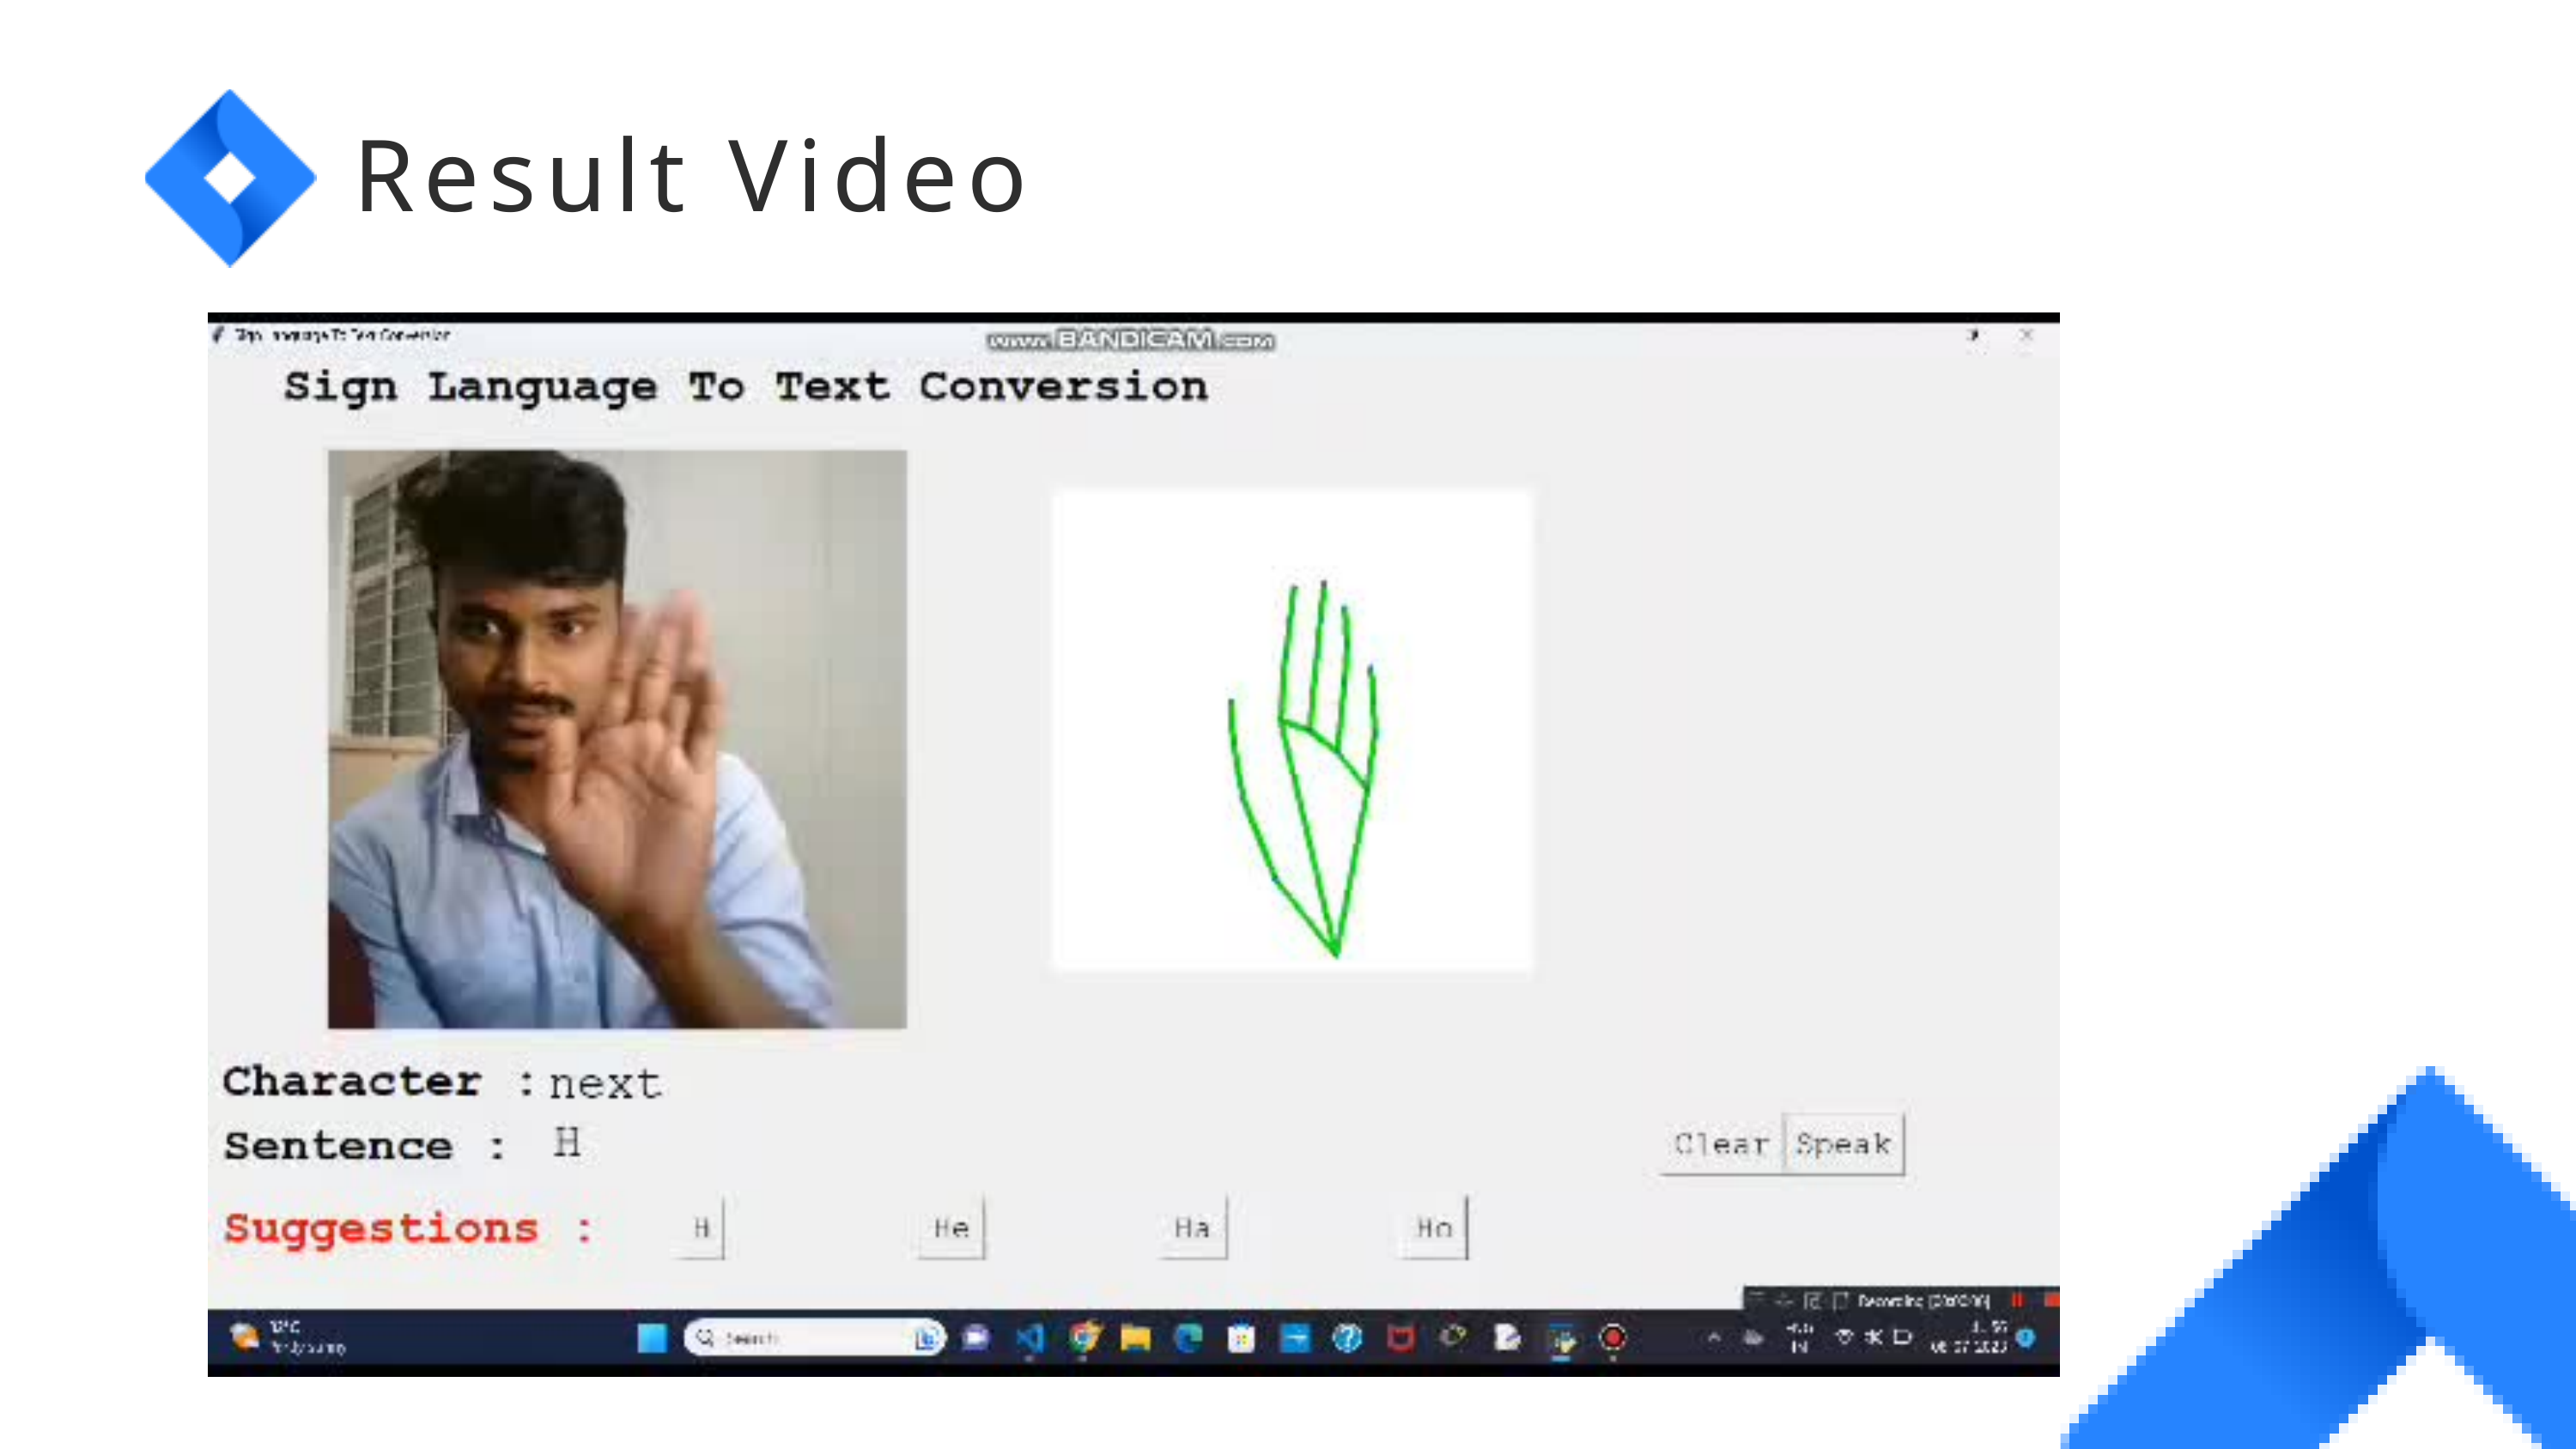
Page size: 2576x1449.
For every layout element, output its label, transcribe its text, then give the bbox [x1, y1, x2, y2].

text_box [2060, 1066, 2576, 1449]
text_box [144, 89, 318, 268]
text_box Result Video [353, 97, 2159, 232]
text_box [206, 311, 2061, 1378]
